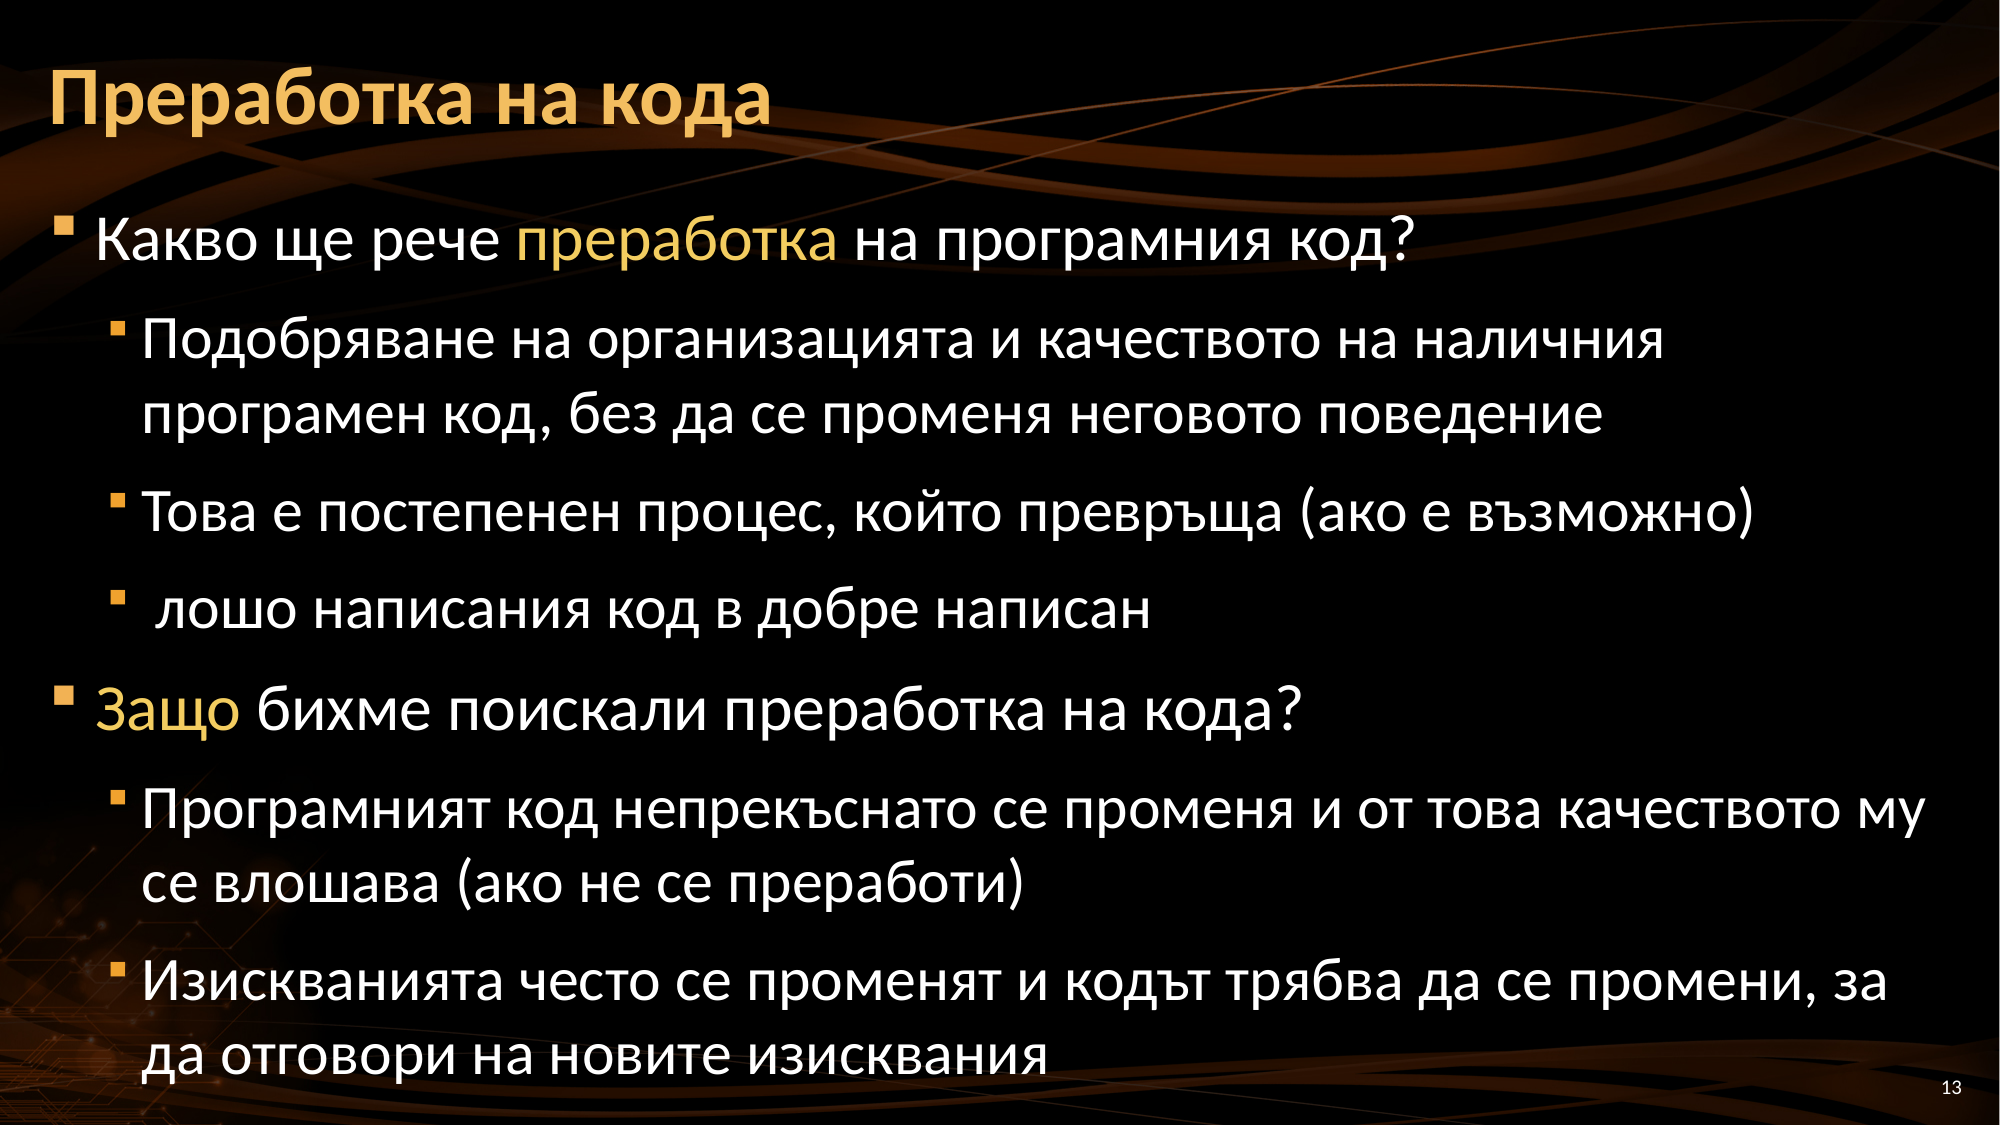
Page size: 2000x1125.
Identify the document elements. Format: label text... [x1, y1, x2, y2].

title Преработка на кода [30, 6, 1602, 189]
list Какво ще рече преработка на програмния код? Подобряване на организацията и качеството на наличния програмен код, без да се променя неговото поведение Това е постепенен процес, който превръща (ако е възможно) лошо написания код в добре написан Защо бихме поискали преработка на кода? Програмният код непрекъснато се променя и от това качеството му се влошава (ако не се преработи) Изискванията често се променят и кодът трябва да се промени, за да отговори на новите изисквания [31, 188, 1968, 1103]
picture [0, 0, 2000, 1125]
